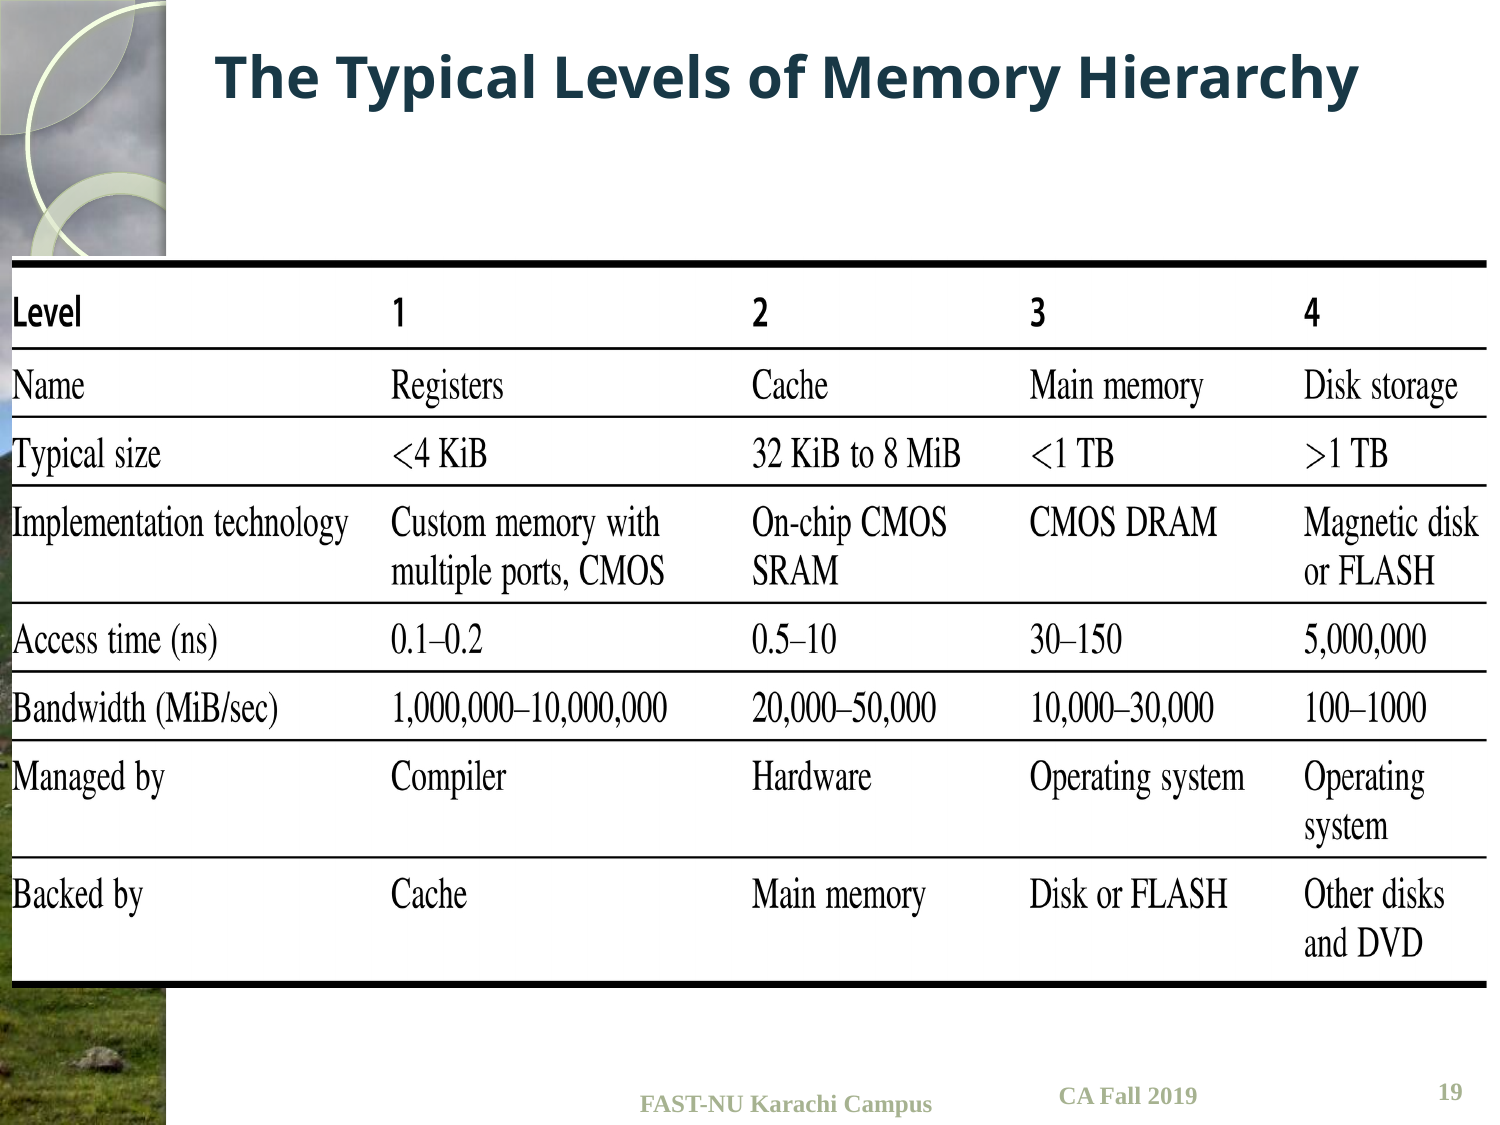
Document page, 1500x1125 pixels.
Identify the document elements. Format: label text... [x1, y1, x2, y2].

picture [32, 13, 160, 207]
picture [136, 0, 166, 4]
footer FAST-NU Karachi Campus [624, 1050, 1100, 1125]
picture [0, 134, 1488, 1125]
title The Typical Levels of Memory Hierarchy [200, 24, 1475, 125]
slide_number CA Fall 2019 [862, 1039, 1213, 1118]
slide_number 19 [1413, 1034, 1488, 1113]
